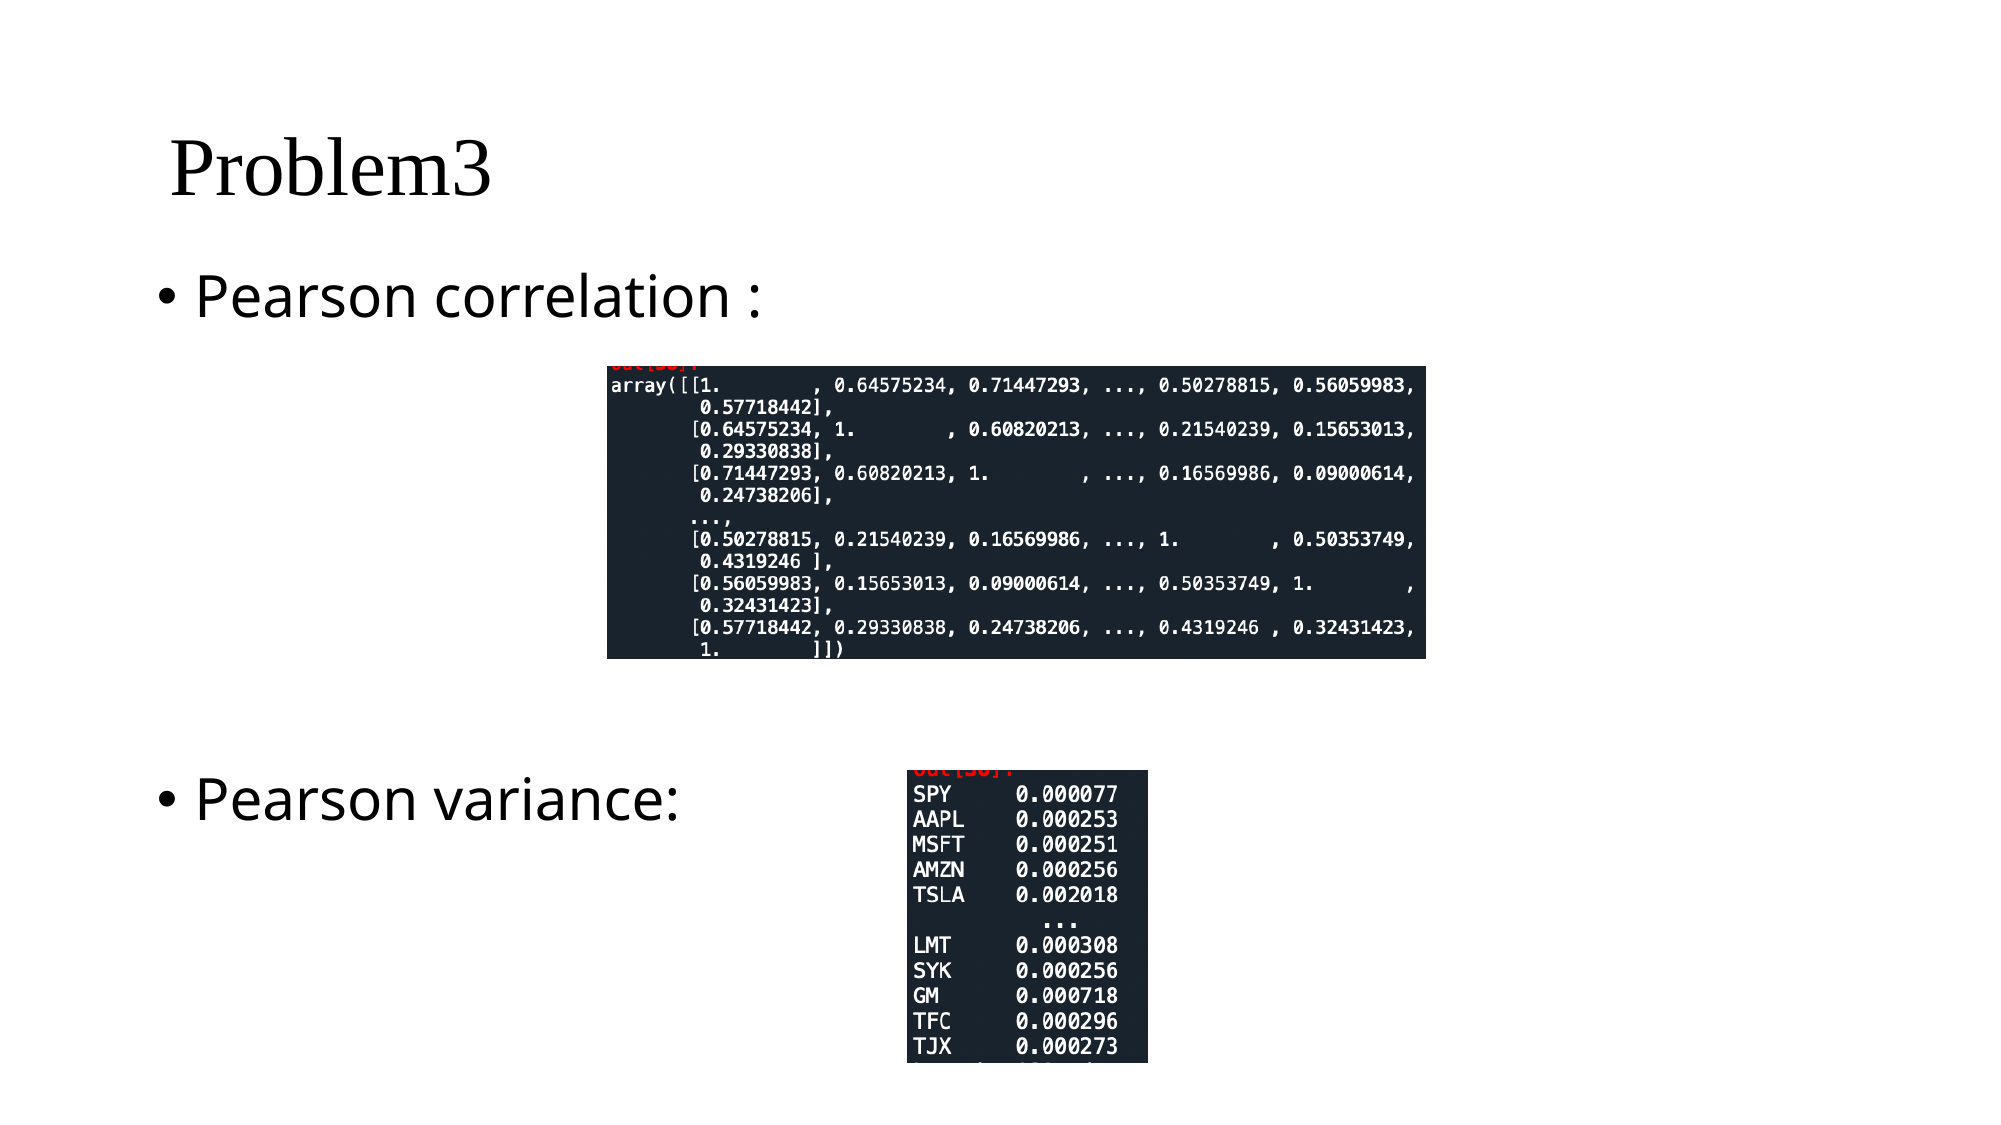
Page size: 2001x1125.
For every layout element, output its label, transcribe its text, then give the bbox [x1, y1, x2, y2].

picture [607, 366, 1426, 660]
picture [907, 770, 1148, 1064]
title Problem3 [154, 59, 1880, 278]
list Pearson correlation : Pearson variance: [141, 259, 1867, 974]
